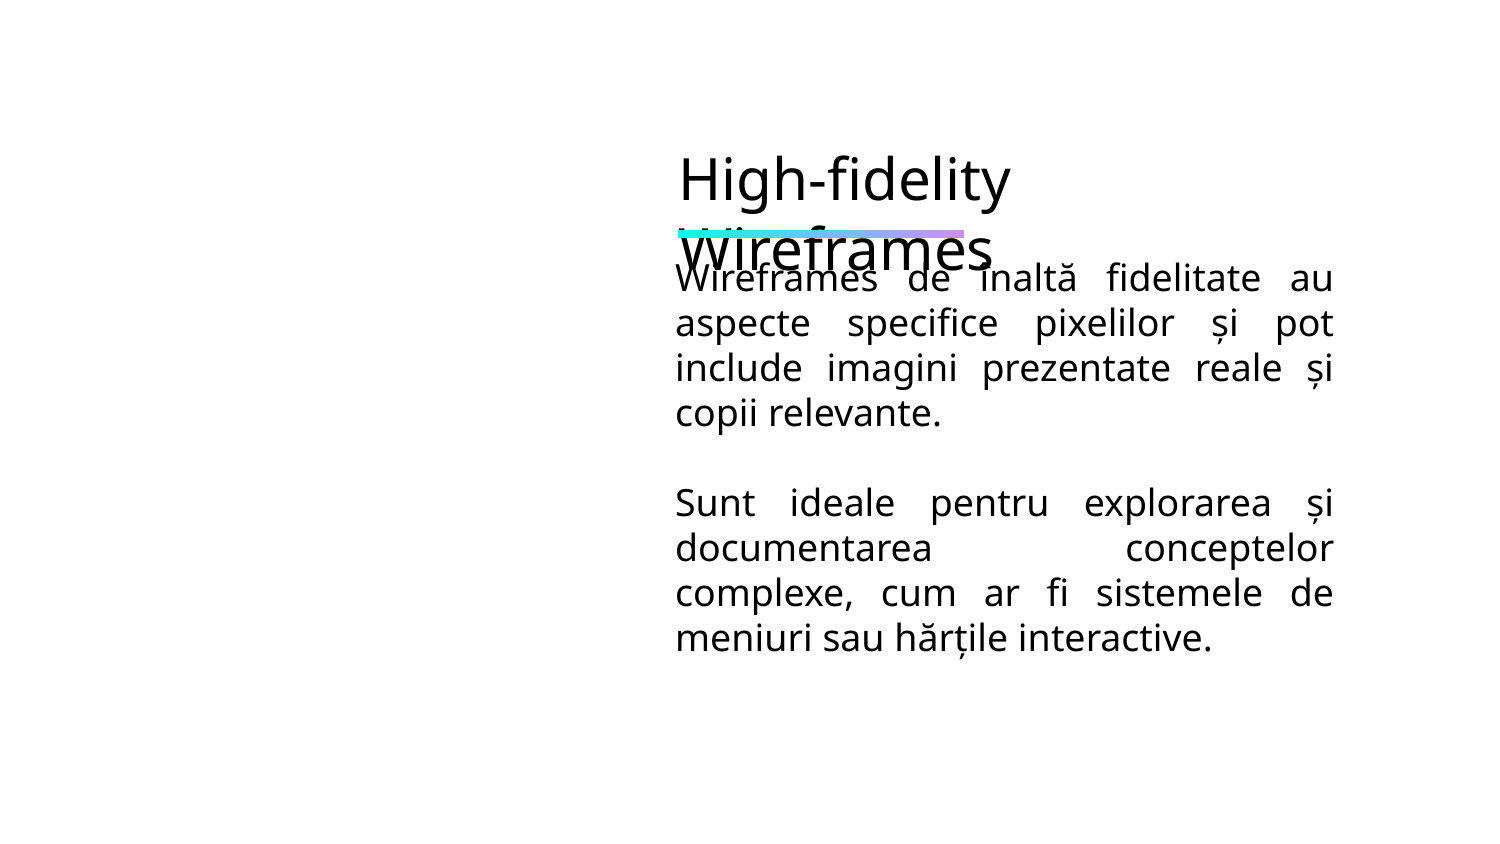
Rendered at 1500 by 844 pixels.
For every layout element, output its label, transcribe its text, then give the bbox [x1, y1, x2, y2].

title High-fidelity Wireframes [663, 126, 1322, 221]
list Wireframes de înaltă fidelitate au aspecte specifice pixelilor și pot include imagini prezentate reale și copii relevante. Sunt ideale pentru explorarea și documentarea conceptelor complexe, cum ar fi sistemele de meniuri sau hărțile interactive. [660, 238, 1350, 589]
text_box [678, 230, 964, 239]
